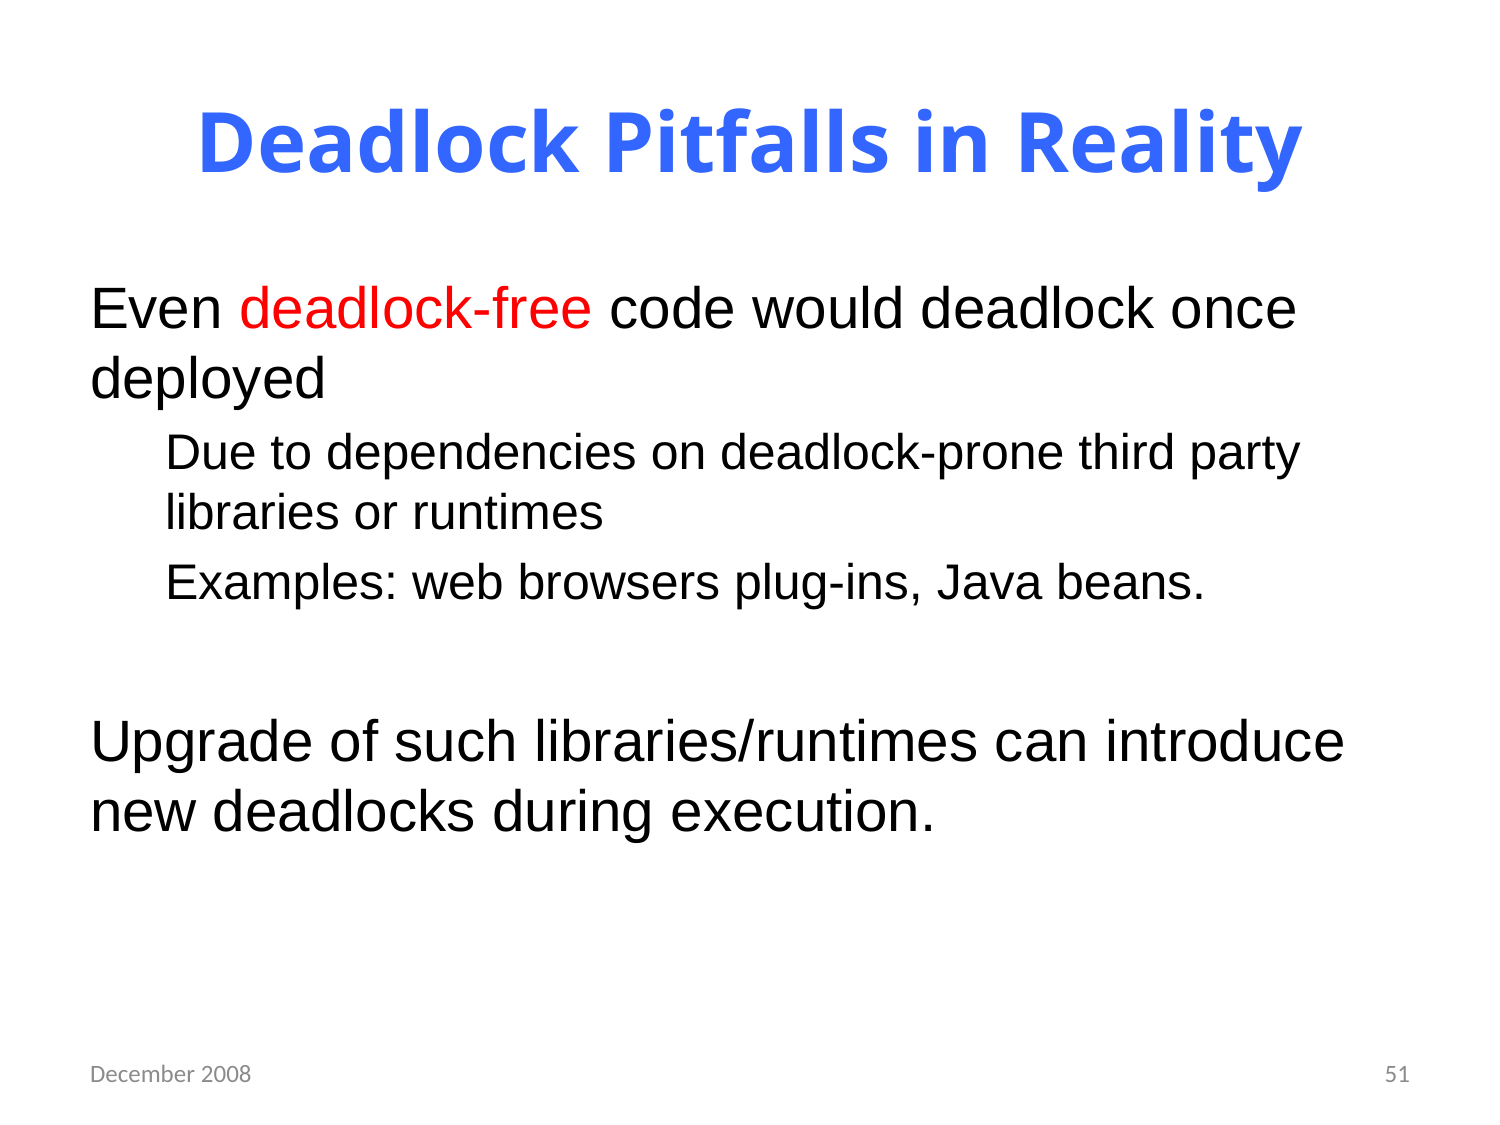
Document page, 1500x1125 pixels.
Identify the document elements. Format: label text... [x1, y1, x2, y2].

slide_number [75, 1042, 425, 1103]
list Even deadlock-free code would deadlock once deployed Due to dependencies on deadlock-prone third party libraries or runtimes Examples: web browsers plug-ins, Java beans. Upgrade of such libraries/runtimes can introduce new deadlocks during execution. [75, 262, 1425, 1005]
slide_number 51 [1074, 1042, 1425, 1103]
title Deadlock Pitfalls in Reality [75, 45, 1425, 233]
